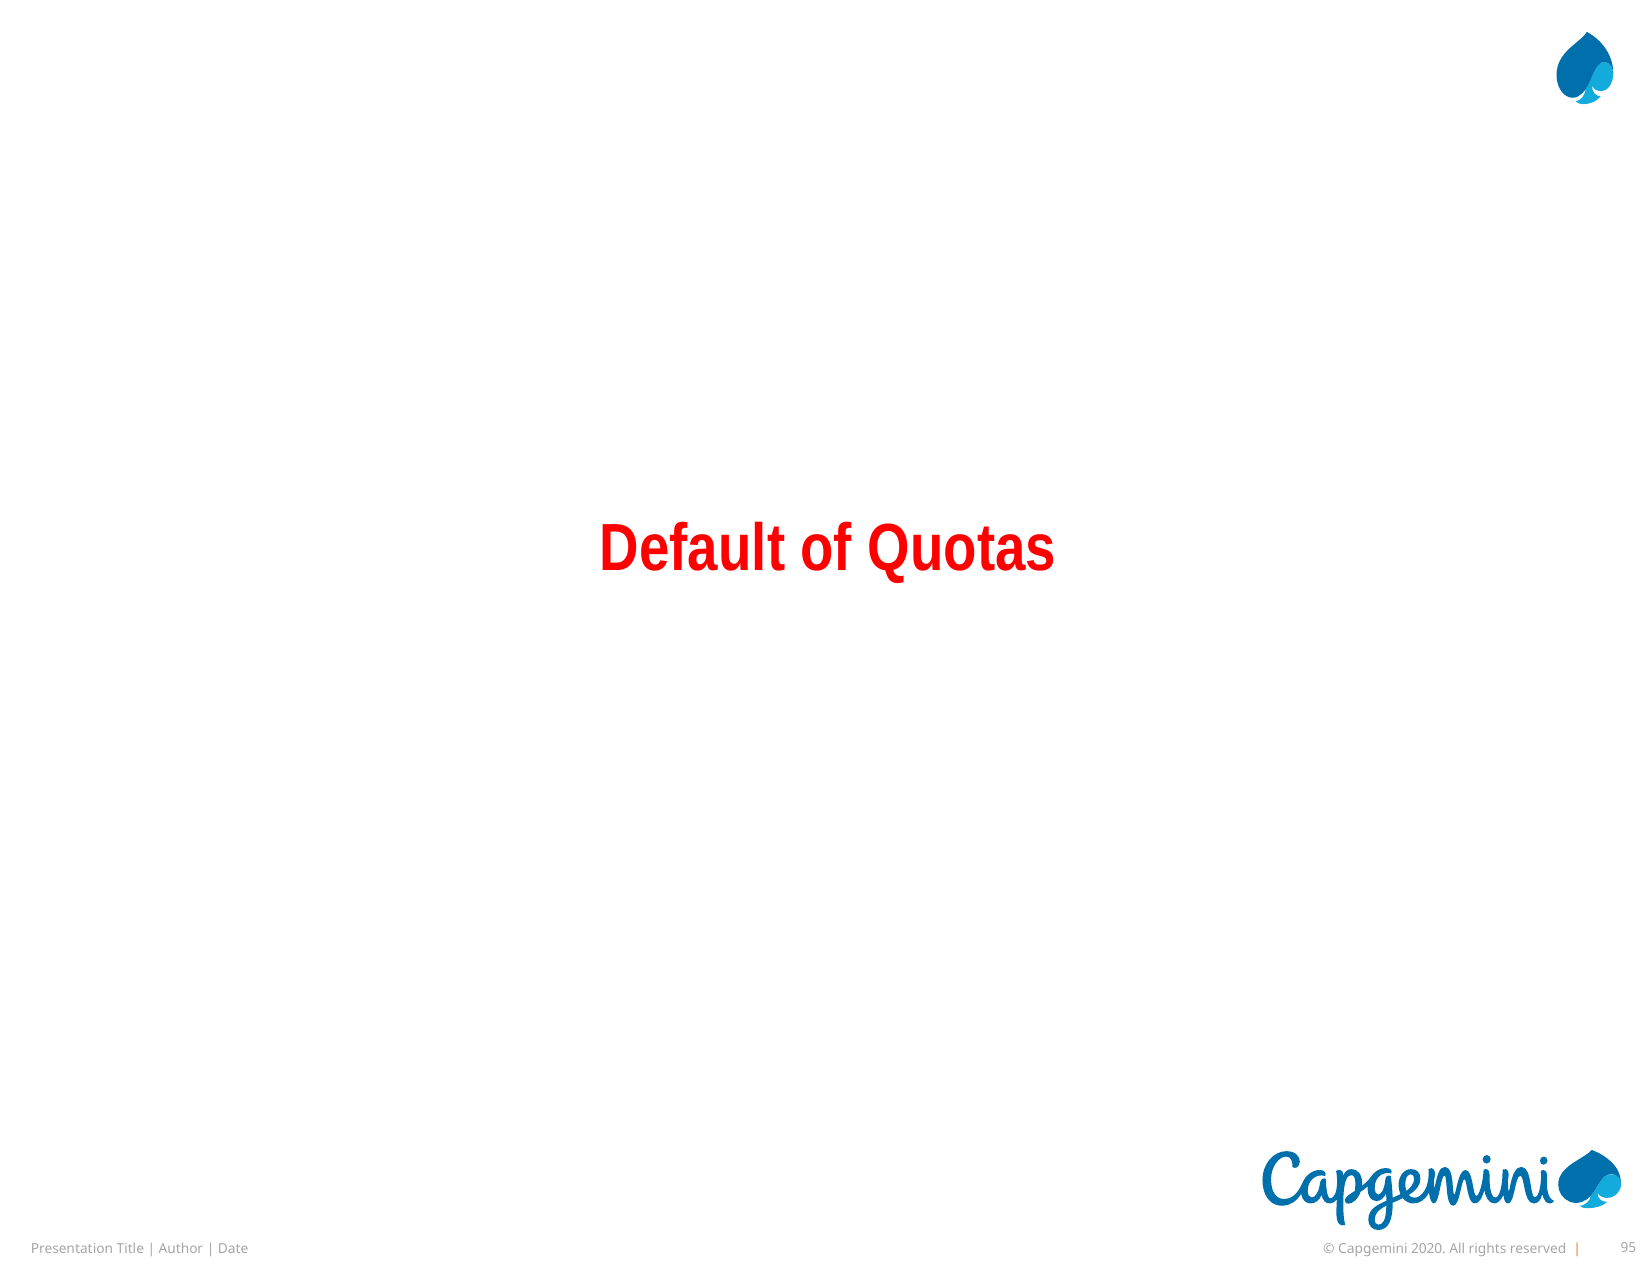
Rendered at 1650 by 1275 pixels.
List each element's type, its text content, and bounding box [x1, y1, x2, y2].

title Default of Quotas [597, 435, 1058, 651]
